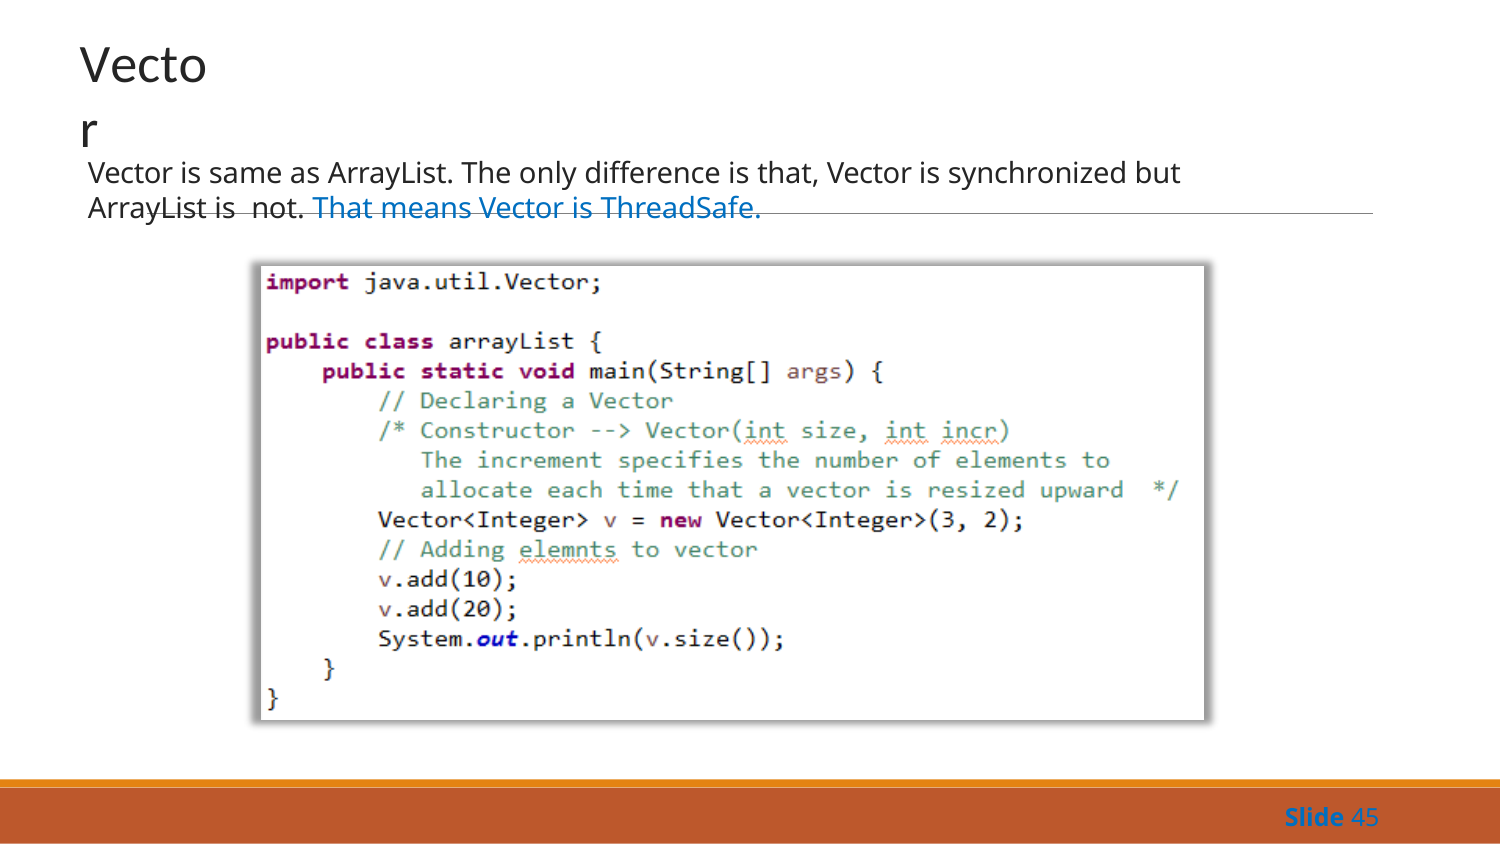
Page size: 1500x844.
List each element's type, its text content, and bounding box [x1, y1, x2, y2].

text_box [240, 250, 1224, 735]
slide_number Slide 45 [1218, 571, 1380, 844]
text_box Vector is same as ArrayList. The only difference is that, Vector is synchronized but ArrayList is not. That means Vector is ThreadSafe. [85, 152, 1283, 225]
text_box Vector [77, 26, 225, 159]
